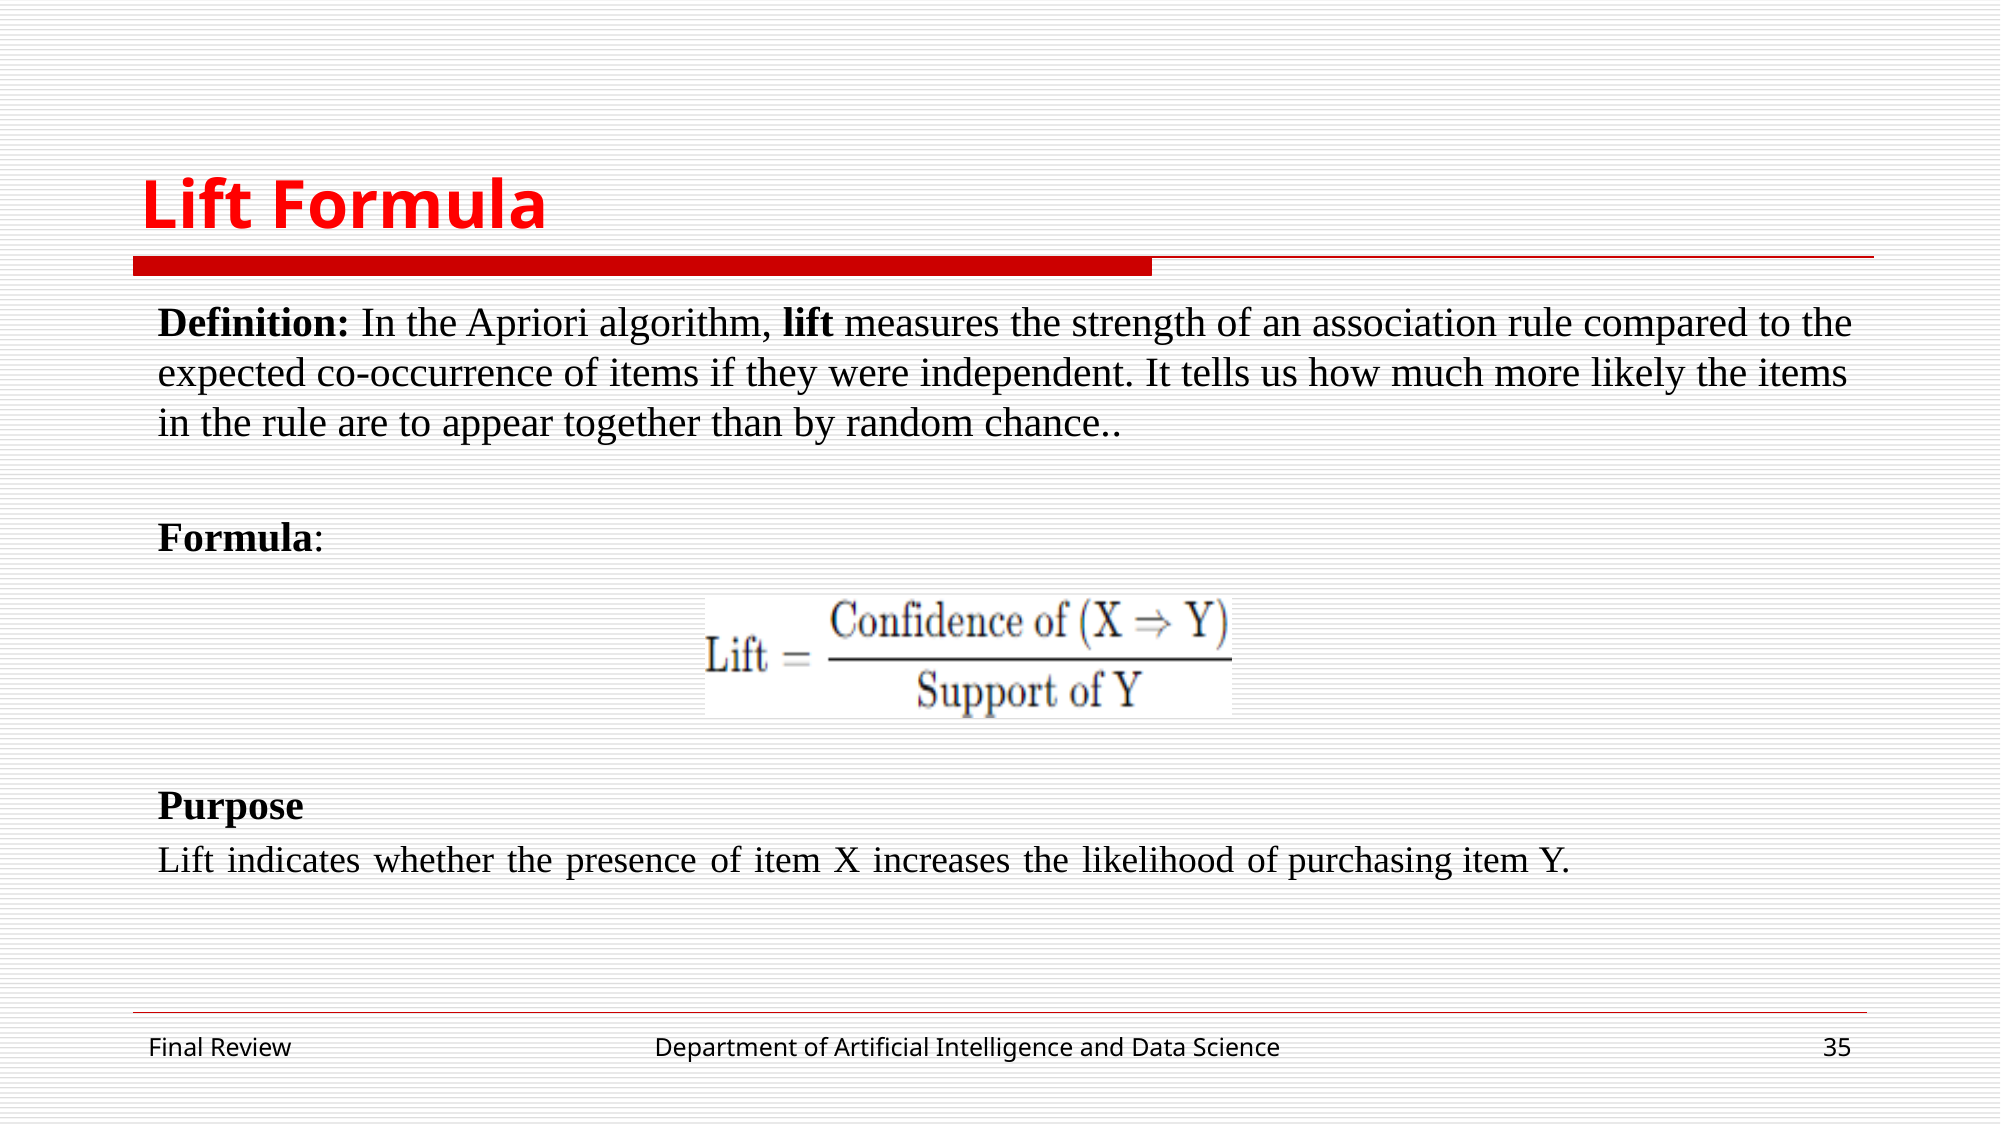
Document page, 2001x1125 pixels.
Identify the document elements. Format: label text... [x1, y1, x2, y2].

picture [0, 0, 2001, 1125]
slide_number 35 [1433, 1024, 1867, 1103]
list Definition: In the Apriori algorithm, lift measures the strength of an association rule compared to the expected co-occurrence of items if they were independent. It tells us how much more likely the items in the rule are to appear together than by random chance.. Formula: Purpose Lift indicates whether the presence of item X increases the likelihood of purchasing item Y. [123, 287, 1874, 988]
text_box Department of Artificial Intelligence and Data Science [468, 1024, 1469, 1070]
slide_number Final Review [133, 1024, 567, 1103]
title Lift Formula [125, 50, 1876, 250]
